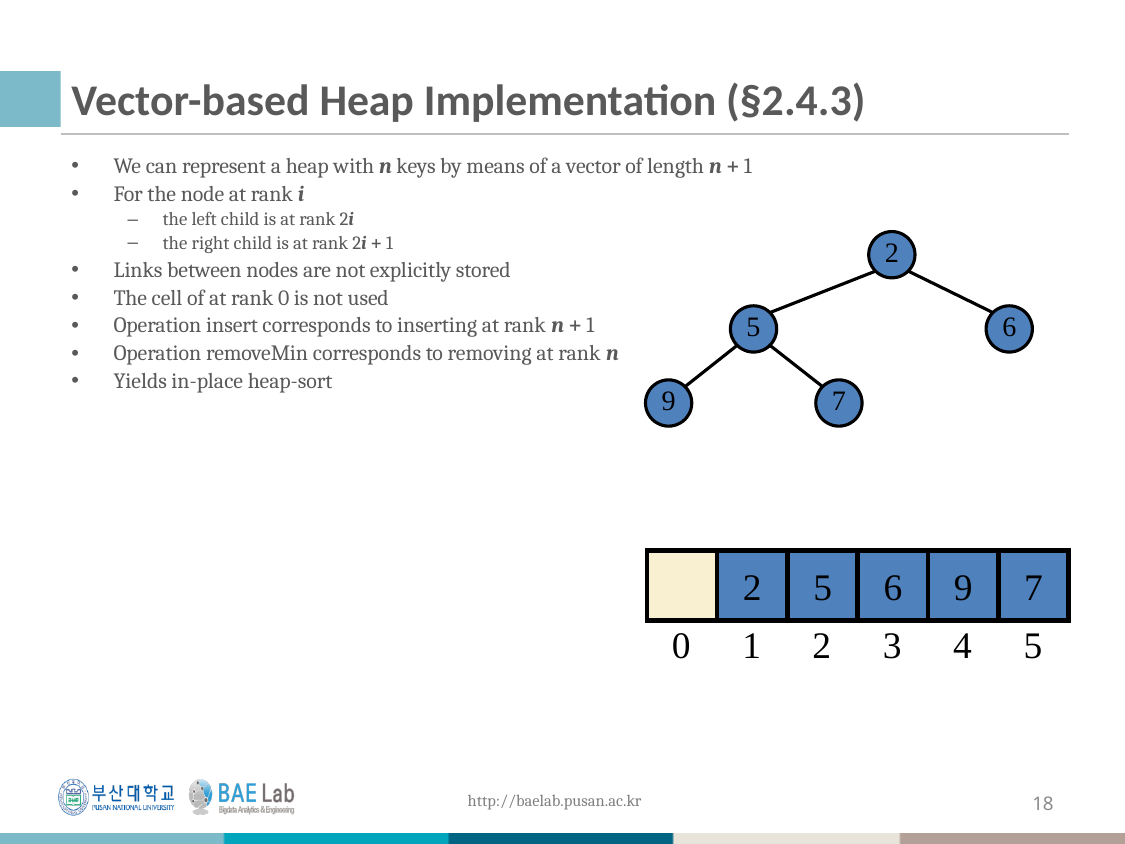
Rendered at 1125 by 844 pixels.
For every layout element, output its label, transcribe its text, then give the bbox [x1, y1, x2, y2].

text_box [769, 272, 876, 312]
picture [673, 833, 1125, 844]
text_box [769, 346, 823, 386]
text_box 5 [730, 305, 777, 353]
text_box 7 [815, 379, 863, 427]
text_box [646, 550, 1069, 667]
text_box 2 [868, 231, 916, 278]
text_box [907, 272, 994, 312]
list We can represent a heap with n keys by means of a vector of length n + 1 For the node at rank i the left child is at rank 2i the right child is at rank 2i + 1 Links between nodes are not explicitly stored The cell of at rank 0 is not used Operation insert corresponds to inserting at rank n + 1 Operation removeMin corresponds to removing at rank n Yields in-place heap-sort [56, 146, 1069, 754]
picture [55, 775, 175, 819]
text_box 6 [986, 305, 1033, 353]
slide_number 18 [806, 782, 1069, 827]
title Vector-based Heap Implementation (§2.4.3) [56, 71, 1069, 125]
picture [0, 833, 448, 844]
picture [186, 776, 300, 816]
text_box 9 [645, 379, 692, 427]
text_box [684, 346, 738, 386]
